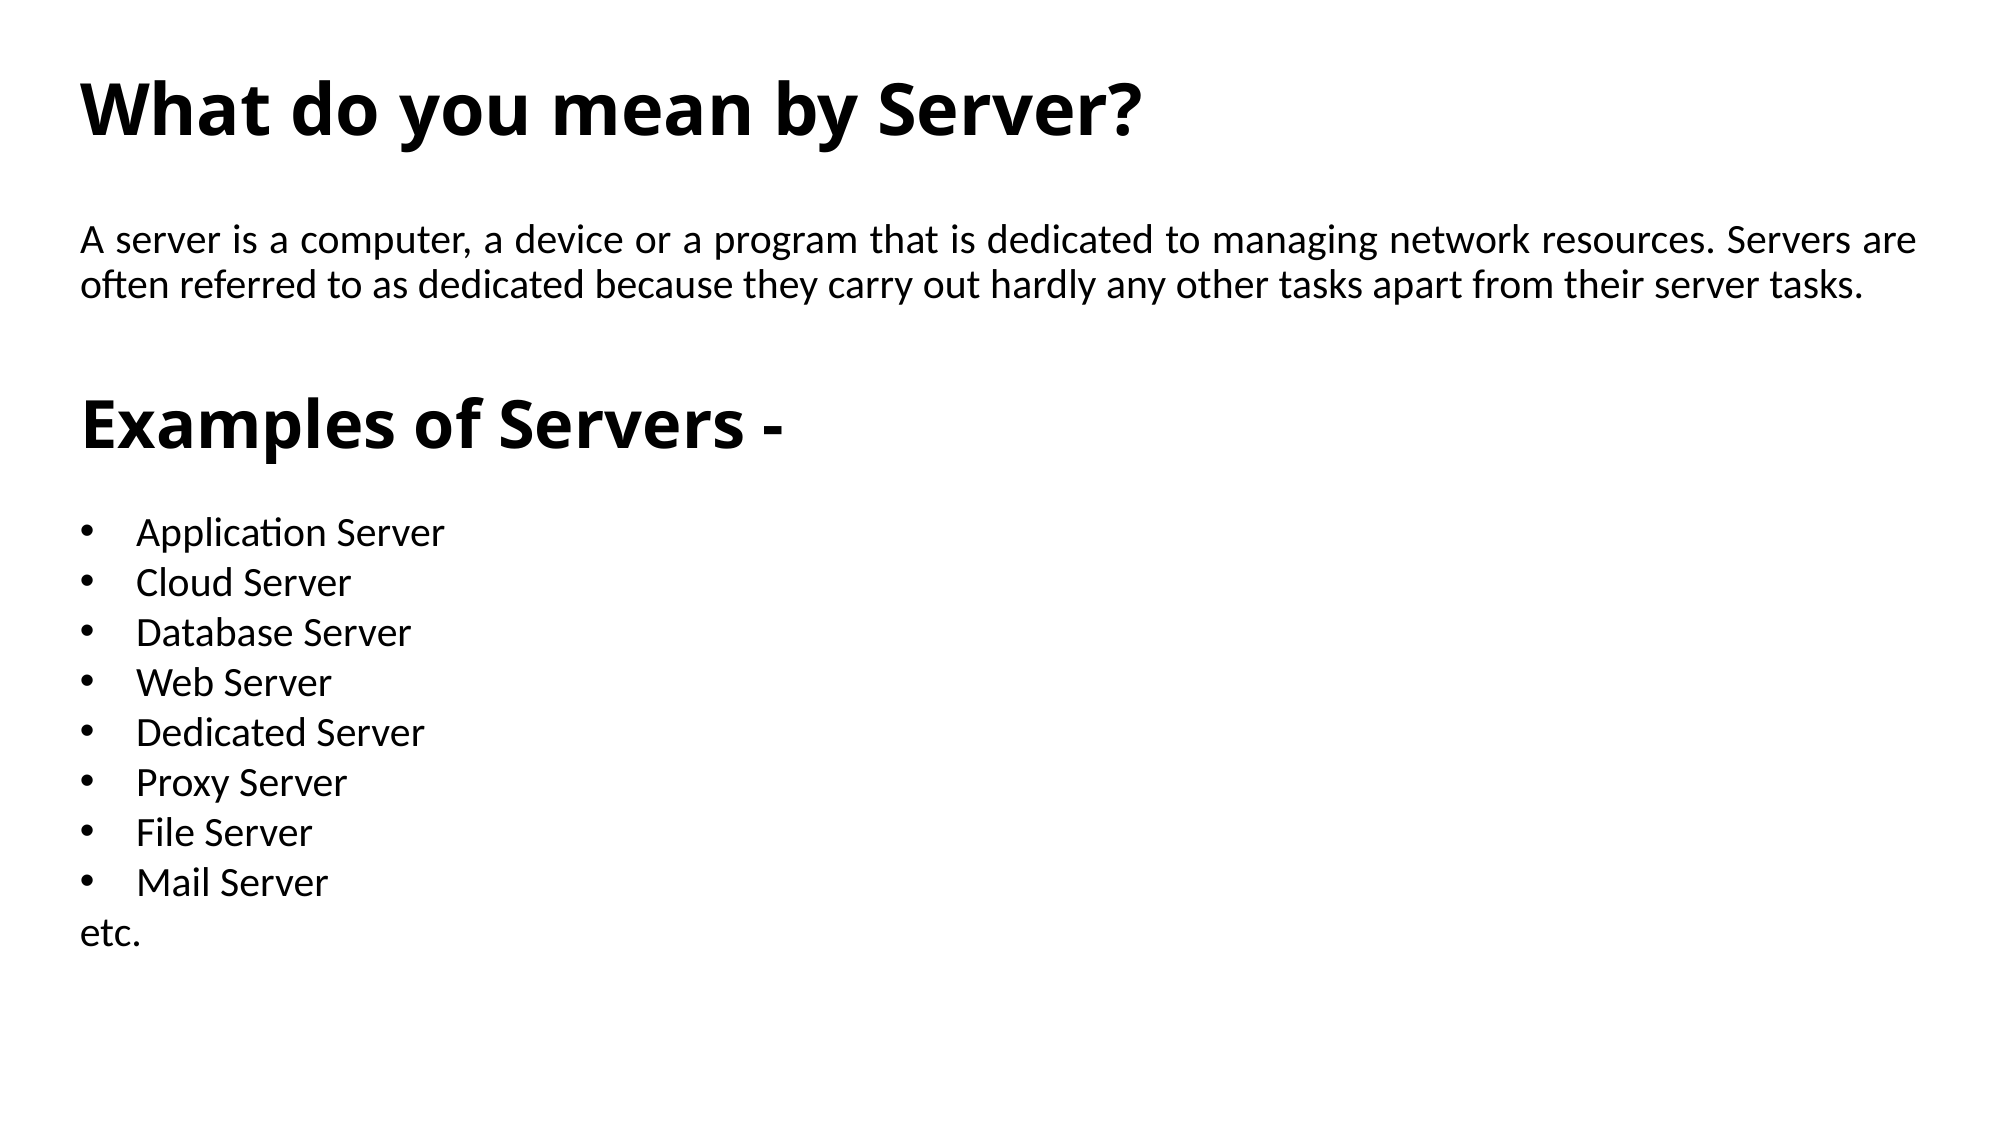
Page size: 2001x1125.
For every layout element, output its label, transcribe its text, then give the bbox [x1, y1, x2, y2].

subtitle A server is a computer, a device or a program that is dedicated to managing network resources. Servers are often referred to as dedicated because they carry out hardly any other tasks apart from their server tasks. [65, 209, 1934, 1050]
text_box Application Server Cloud Server Database Server Web Server Dedicated Server Proxy Server File Server Mail Server etc. [65, 497, 1919, 963]
text_box Examples of Servers - [65, 372, 1790, 482]
title What do you mean by Server? [65, 64, 1566, 159]
